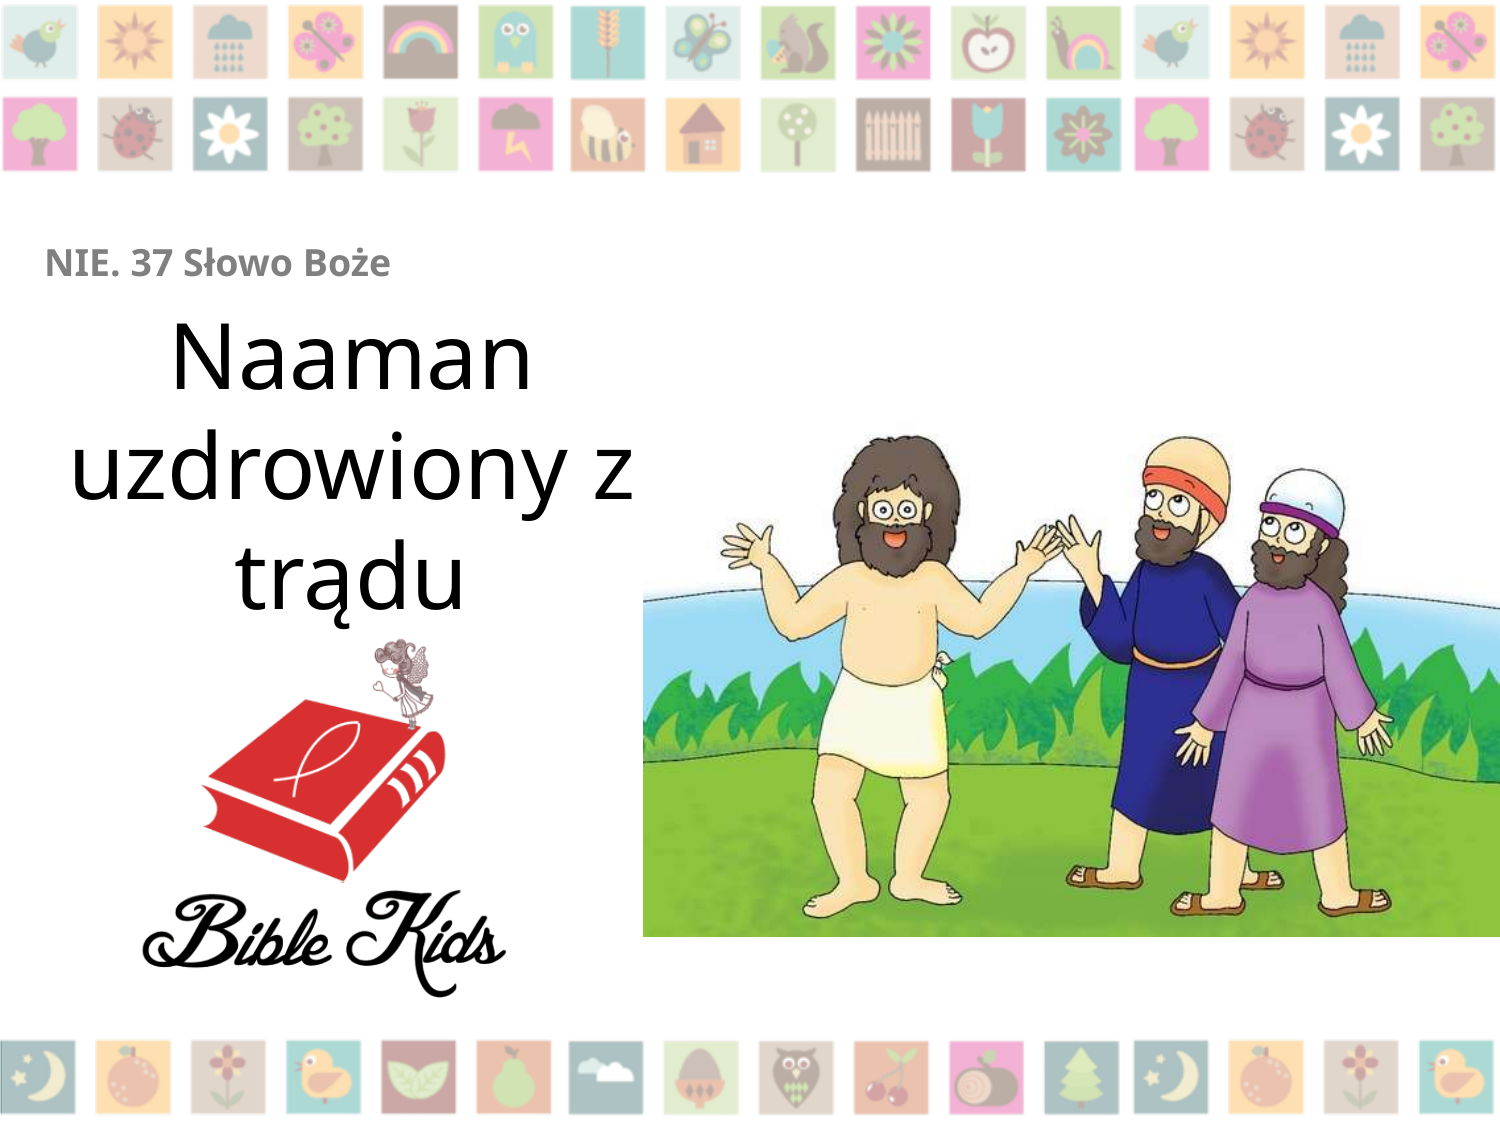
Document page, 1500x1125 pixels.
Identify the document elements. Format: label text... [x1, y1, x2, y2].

picture [117, 600, 544, 1027]
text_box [0, 3, 1500, 181]
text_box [0, 1028, 1500, 1118]
text_box Naaman uzdrowiony z trądu [29, 290, 675, 636]
picture [643, 328, 1500, 937]
text_box NIE. 37 Słowo Boże [29, 231, 585, 290]
